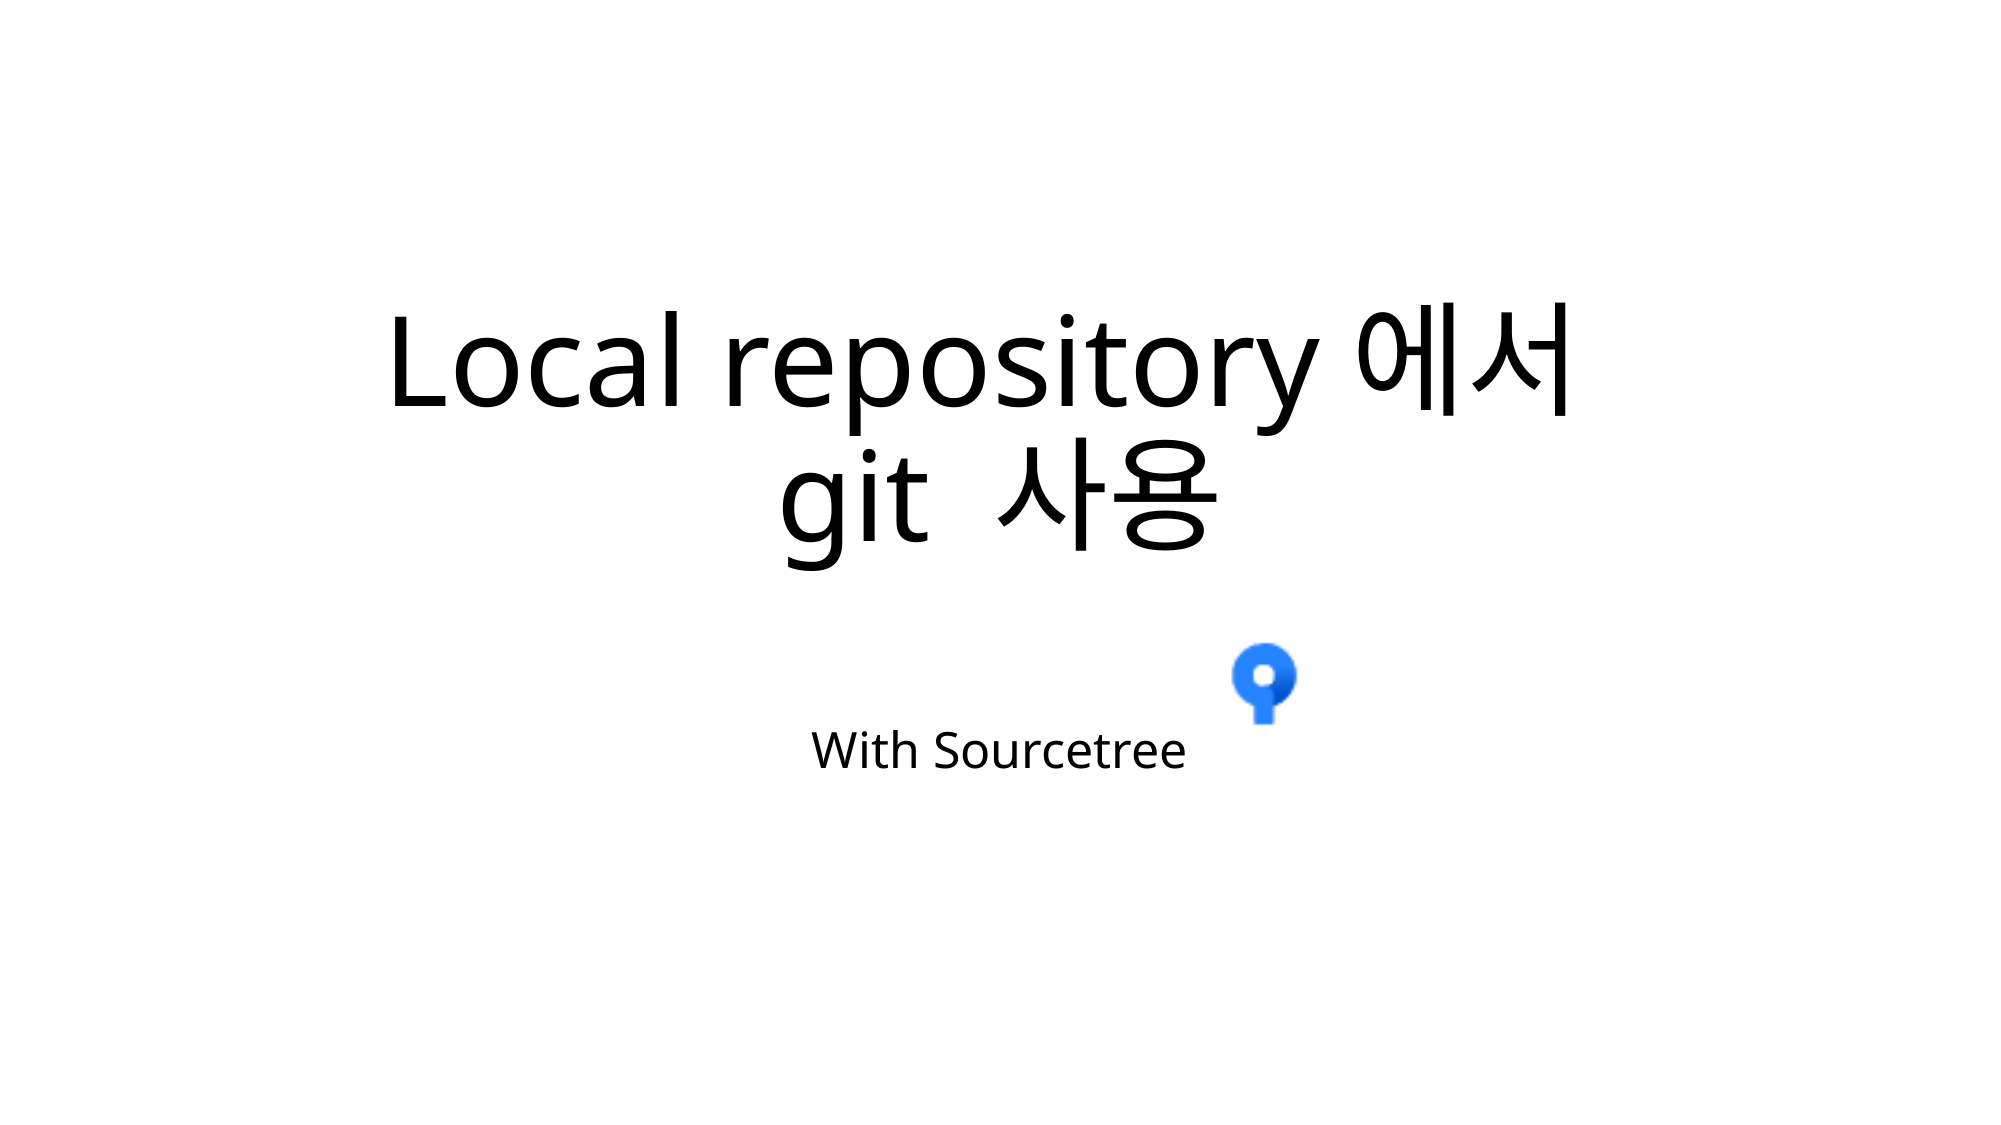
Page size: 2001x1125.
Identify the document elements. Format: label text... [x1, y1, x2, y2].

subtitle With Sourcetree [249, 590, 1750, 863]
picture [1195, 617, 1330, 747]
title Local repository에서 git 사용 [249, 184, 1750, 576]
